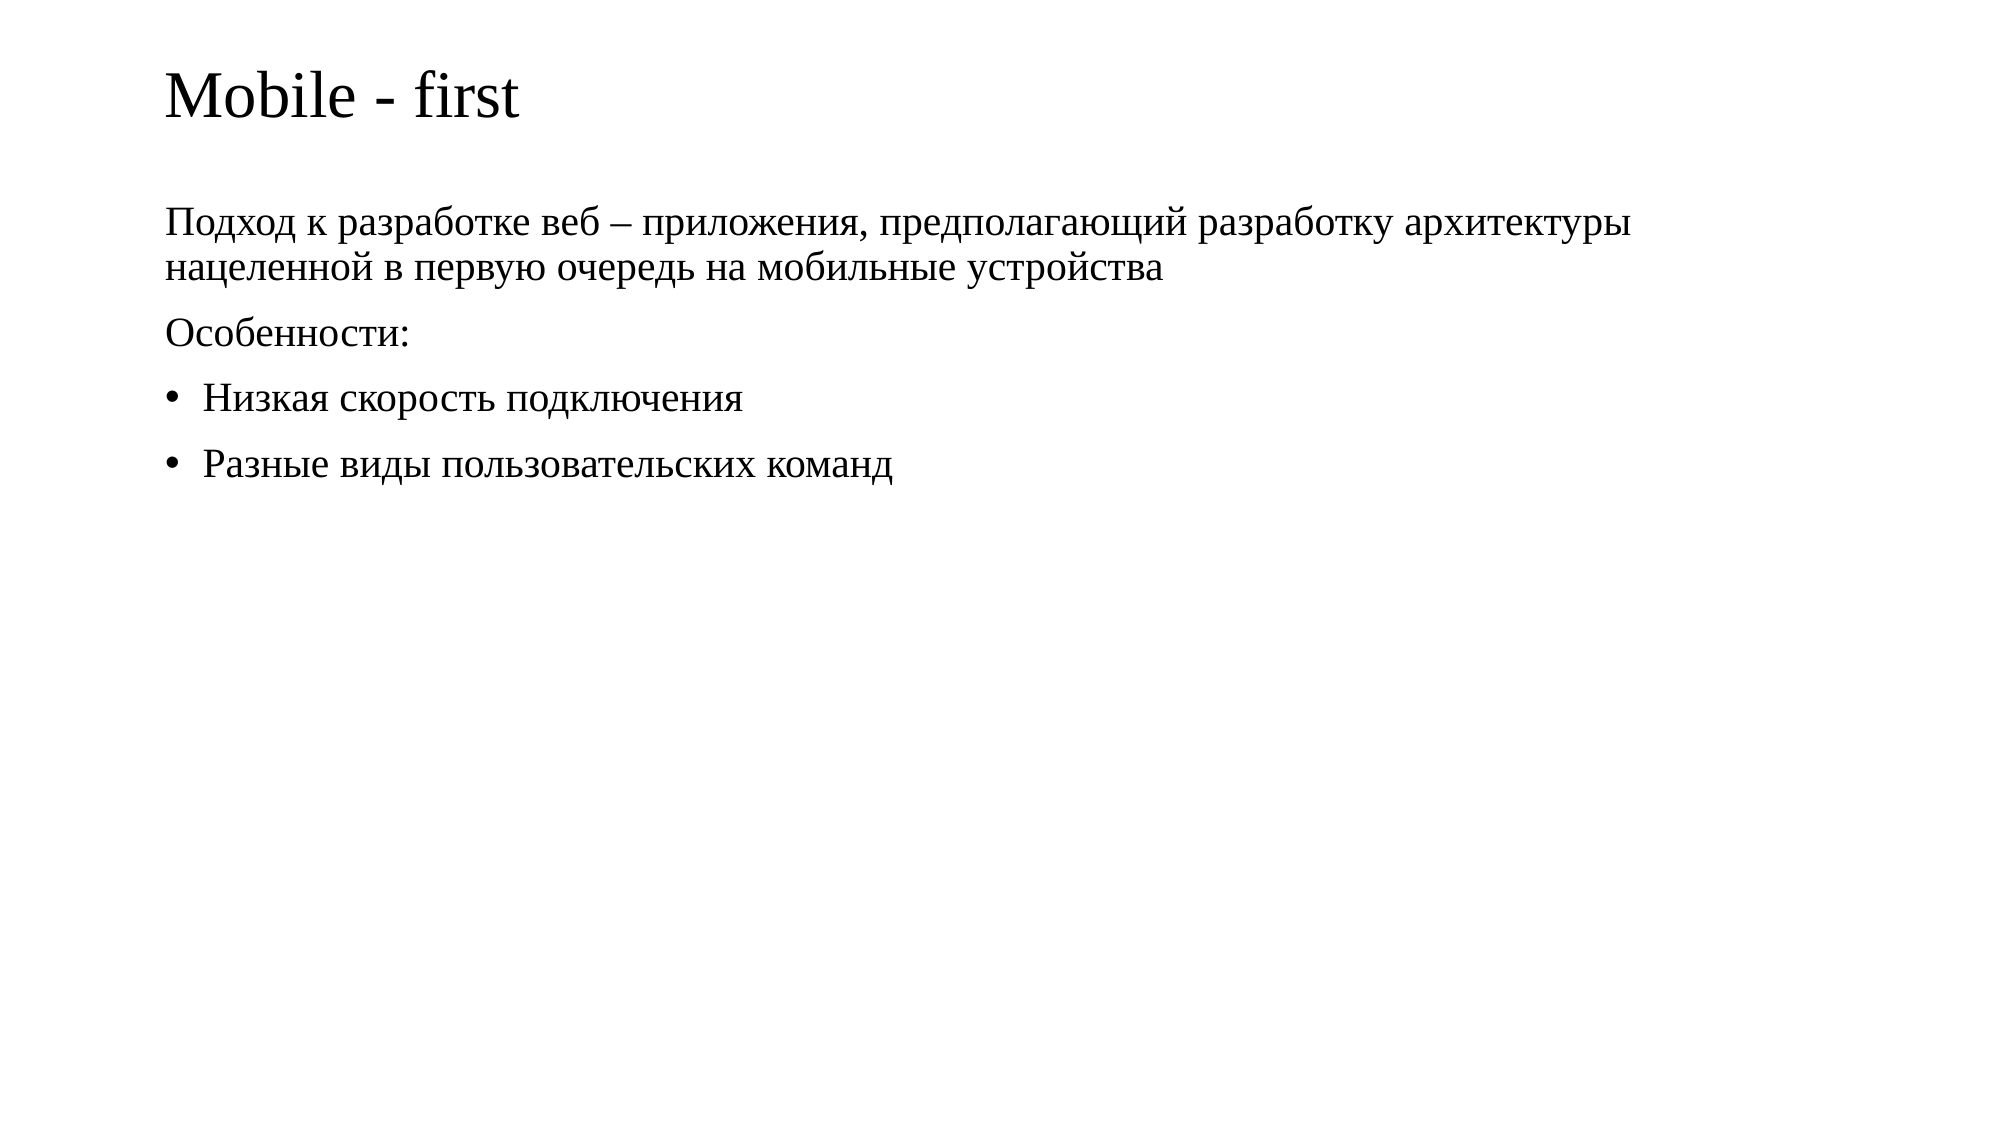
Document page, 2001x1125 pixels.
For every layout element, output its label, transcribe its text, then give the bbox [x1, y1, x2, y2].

list Подход к разработке веб – приложения, предполагающий разработку архитектуры нацеленной в первую очередь на мобильные устройства Особенности: Низкая скорость подключения Разные виды пользовательских команд [150, 191, 1851, 999]
title Mobile - first [149, 0, 1851, 192]
